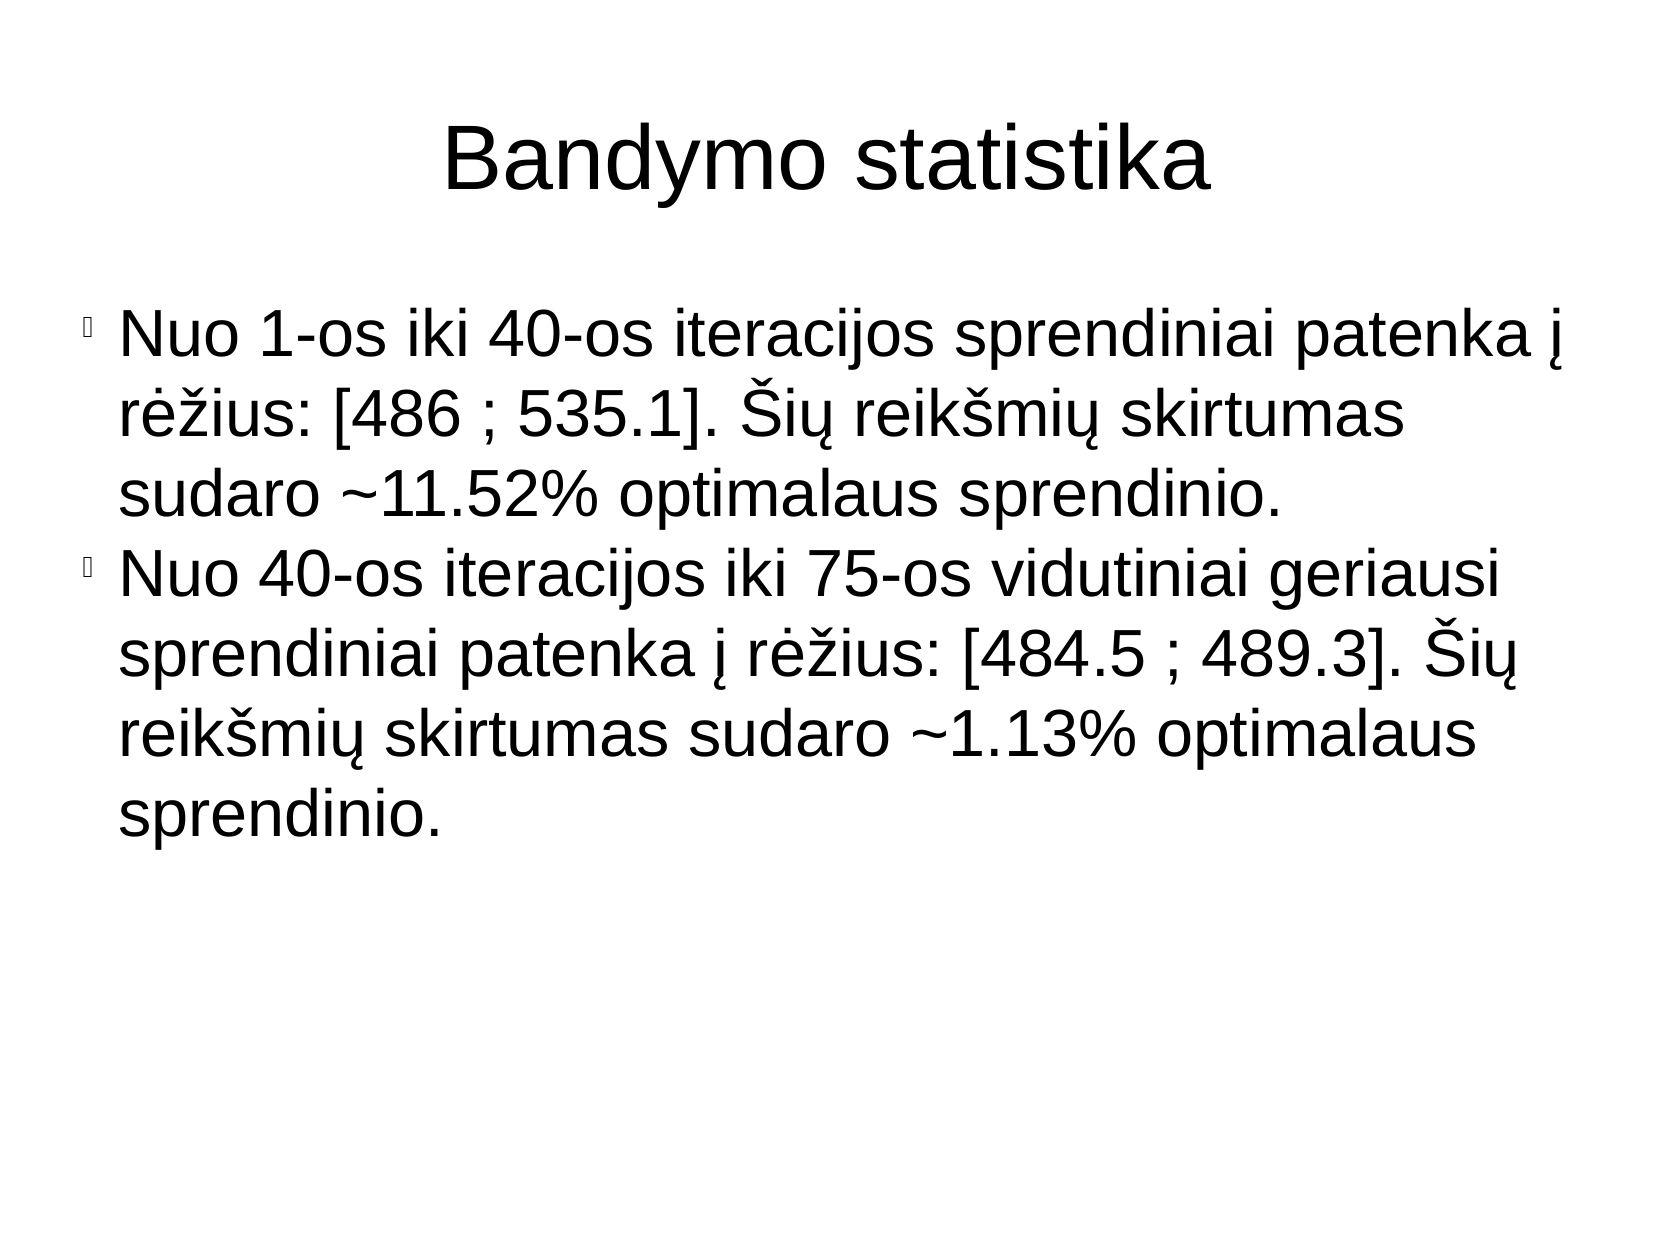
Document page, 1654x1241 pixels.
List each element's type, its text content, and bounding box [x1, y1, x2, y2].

text_box Bandymo statistika [82, 49, 1571, 257]
text_box Nuo 1-os iki 40-os iteracijos sprendiniai patenka į rėžius: [486 ; 535.1]. Šių reikšmių skirtumas sudaro ~11.52% optimalaus sprendinio. Nuo 40-os iteracijos iki 75-os vidutiniai geriausi sprendiniai patenka į rėžius: [484.5 ; 489.3]. Šių reikšmių skirtumas sudaro ~1.13% optimalaus sprendinio. [82, 290, 1571, 1010]
